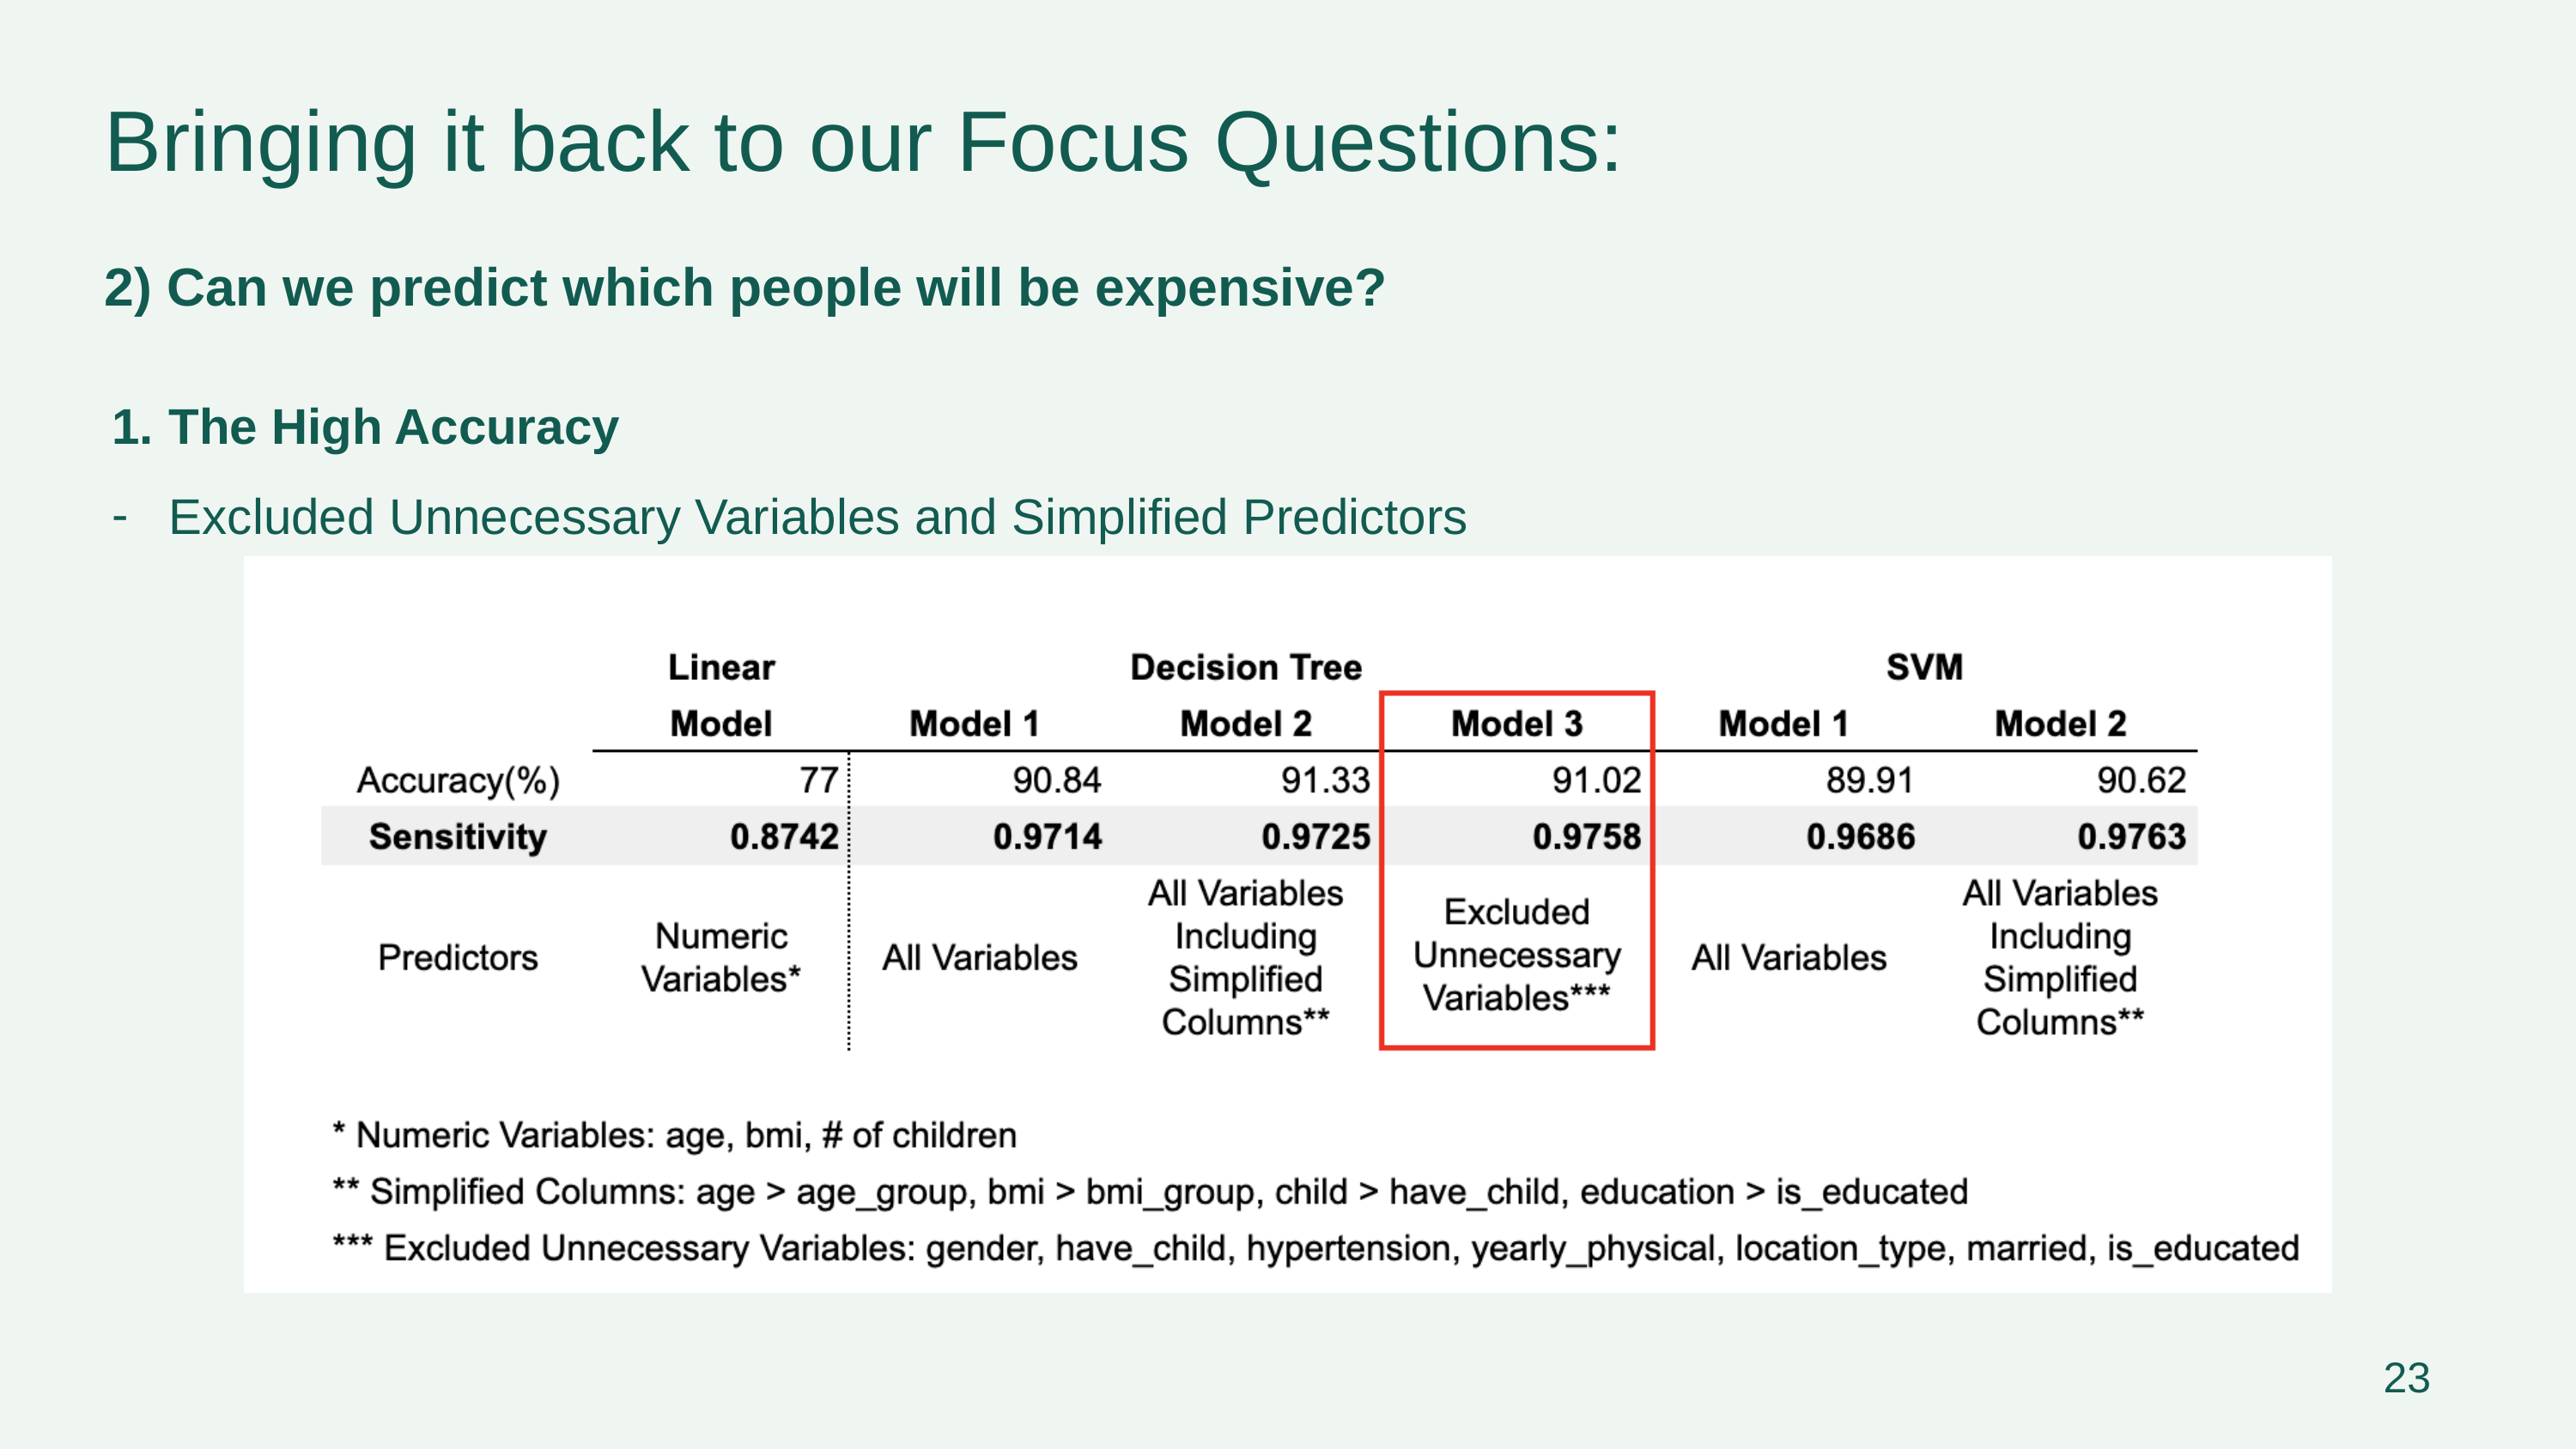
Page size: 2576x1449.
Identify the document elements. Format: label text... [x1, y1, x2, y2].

text_box 23 [1984, 1330, 2432, 1402]
picture [244, 556, 2332, 1293]
text_box Bringing it back to our Focus Questions: 2) Can we predict which people will be expensive? [104, 85, 1917, 318]
text_box The High Accuracy Excluded Unnecessary Variables and Simplified Predictors [104, 364, 2432, 1243]
